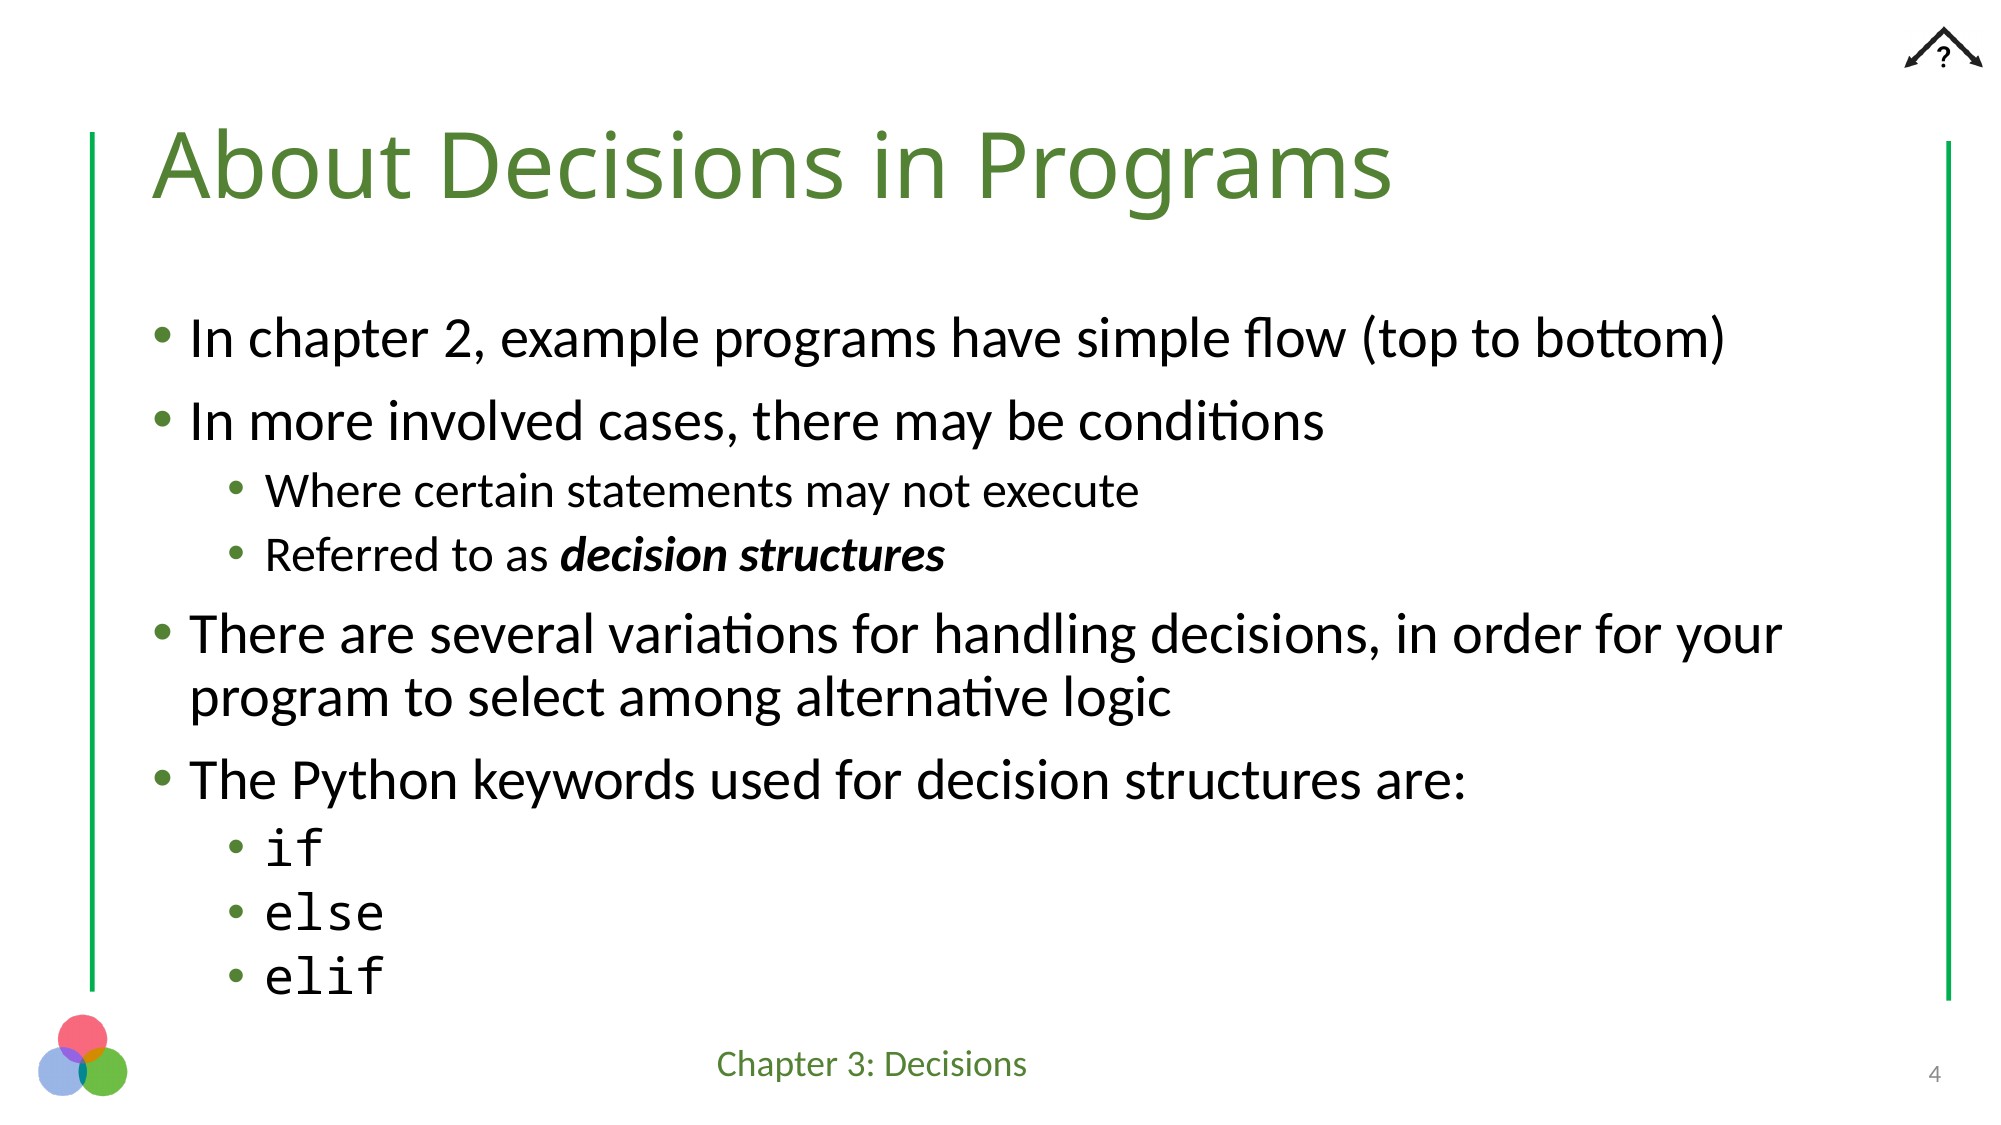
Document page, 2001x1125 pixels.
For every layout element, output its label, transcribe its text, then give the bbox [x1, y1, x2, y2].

title About Decisions in Programs [137, 59, 1863, 278]
picture [34, 1011, 131, 1100]
slide_number 4 [1506, 1042, 1957, 1103]
picture [1904, 26, 1983, 68]
list In chapter 2, example programs have simple flow (top to bottom) In more involved cases, there may be conditions Where certain statements may not execute Referred to as decision structures There are several variations for handling decisions, in order for your program to select among alternative logic The Python keywords used for decision structures are: if else elif [137, 299, 1863, 1014]
